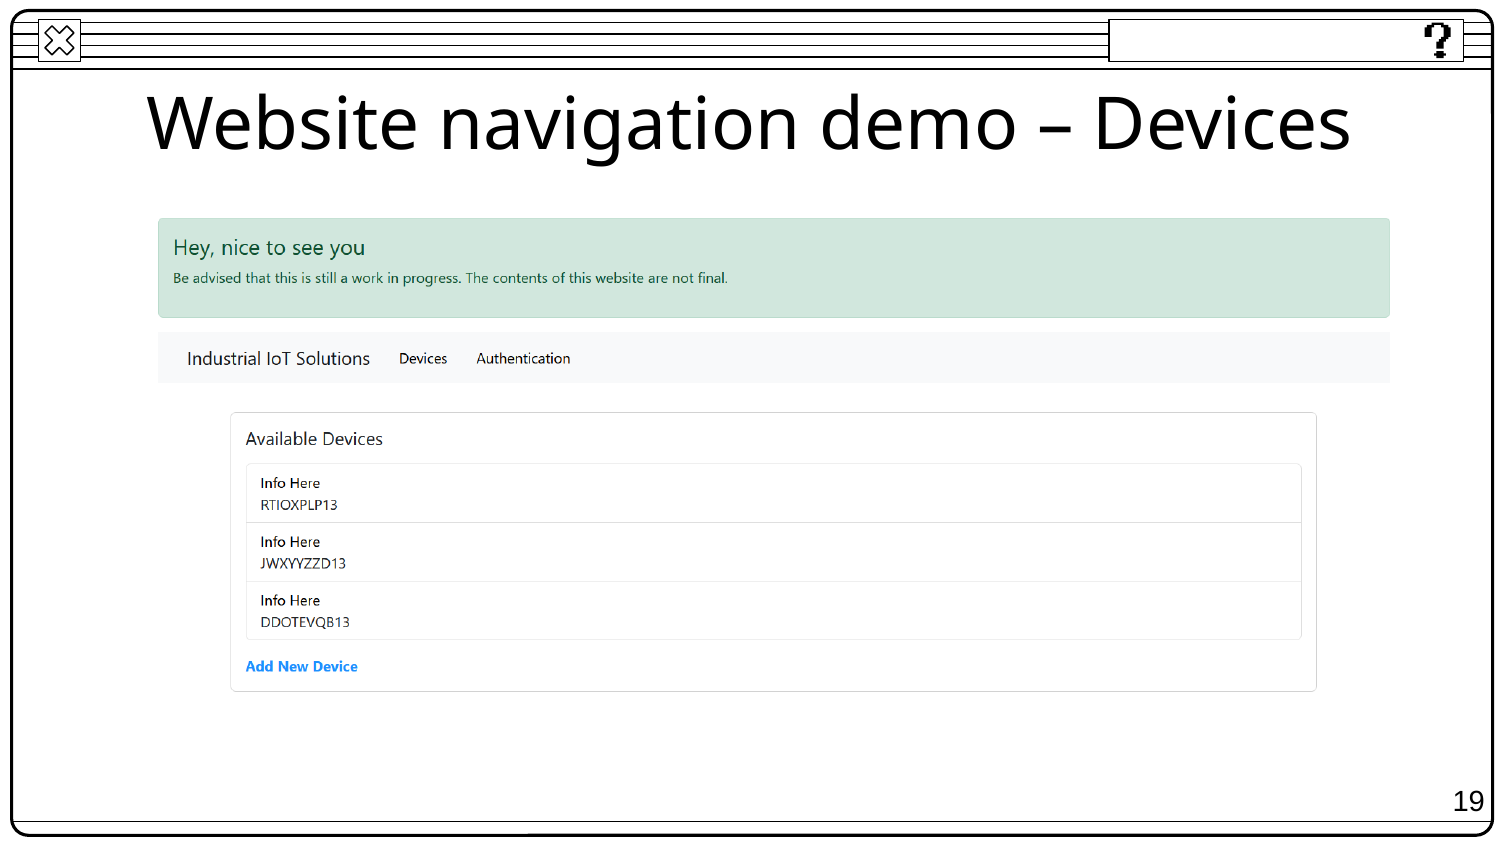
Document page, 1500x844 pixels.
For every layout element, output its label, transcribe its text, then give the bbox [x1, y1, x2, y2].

title Website navigation demo – Devices [118, 72, 1382, 167]
picture [78, 200, 1460, 809]
text_box 19 [1437, 774, 1500, 825]
